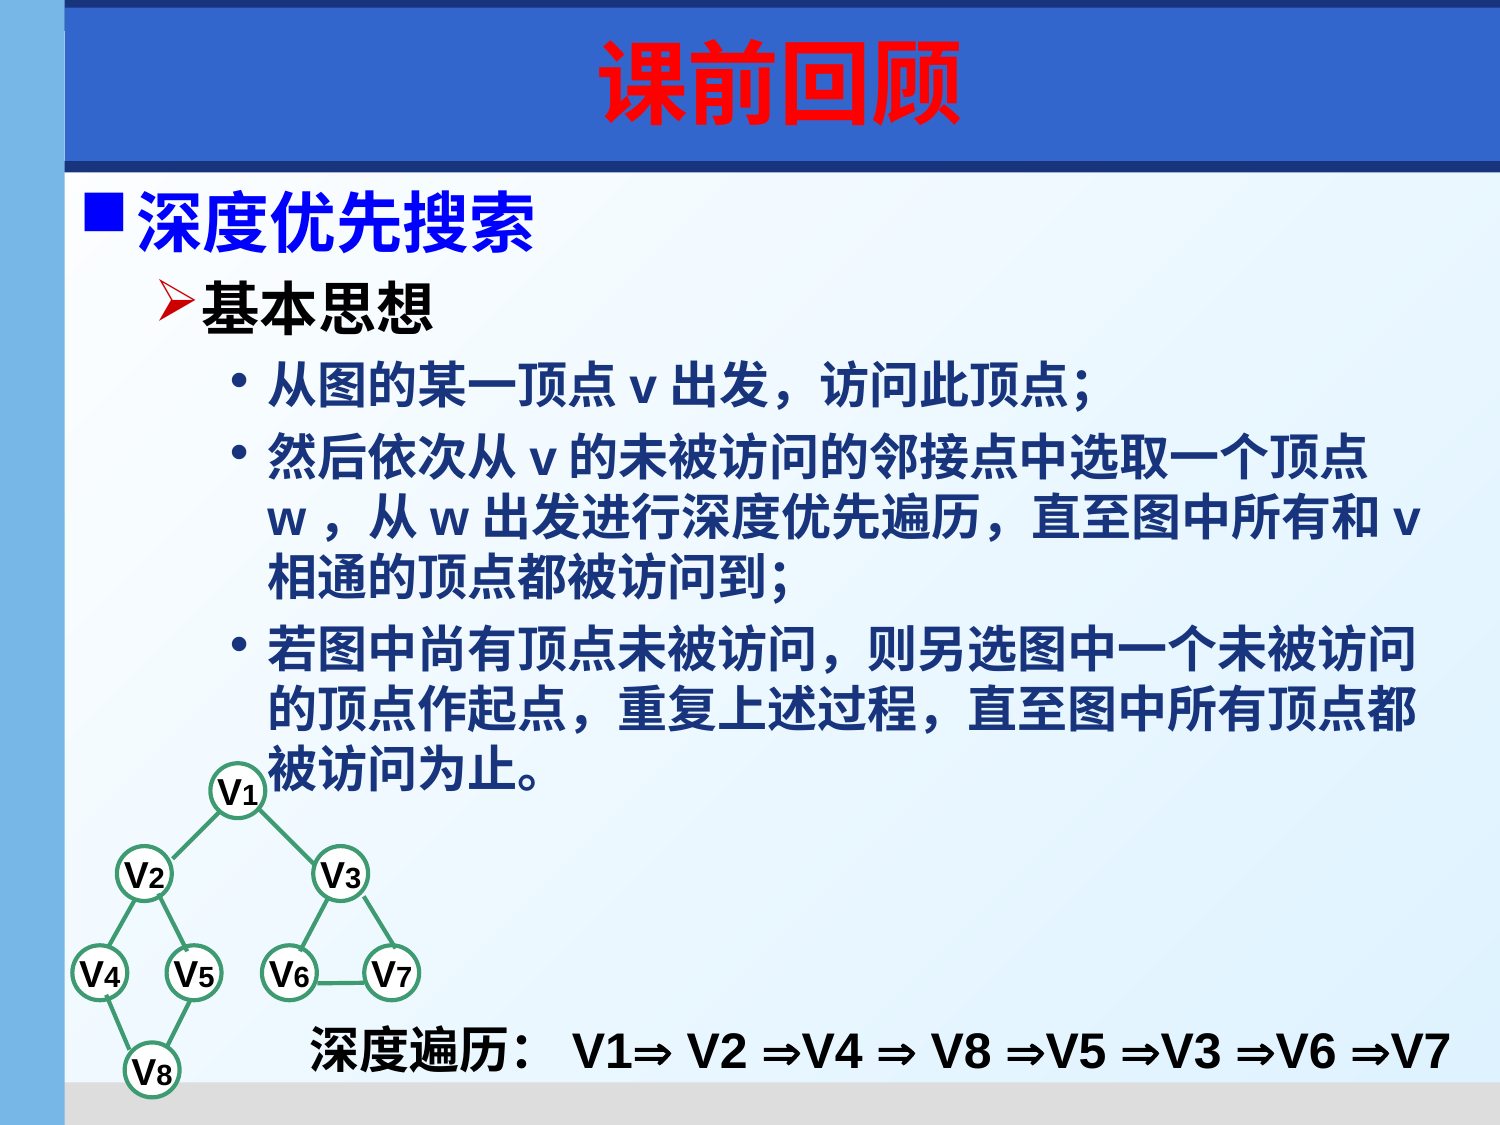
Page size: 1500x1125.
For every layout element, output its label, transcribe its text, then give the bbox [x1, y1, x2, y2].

text_box 课前回顾 [88, 18, 1471, 149]
list 深度优先搜索 基本思想 从图的某一顶点v出发，访问此顶点； 然后依次从v的未被访问的邻接点中选取一个顶点w，从w出发进行深度优先遍历，直至图中所有和v相通的顶点都被访问到； 若图中尚有顶点未被访问，则另选图中一个未被访问的顶点作起点，重复上述过程，直至图中所有顶点都被访问为止。 [64, 172, 1471, 1059]
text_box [72, 762, 420, 1098]
text_box 深度遍历：V1 V2 V4  V8 V5 V3 V6 V7 [425, 1011, 1467, 1087]
